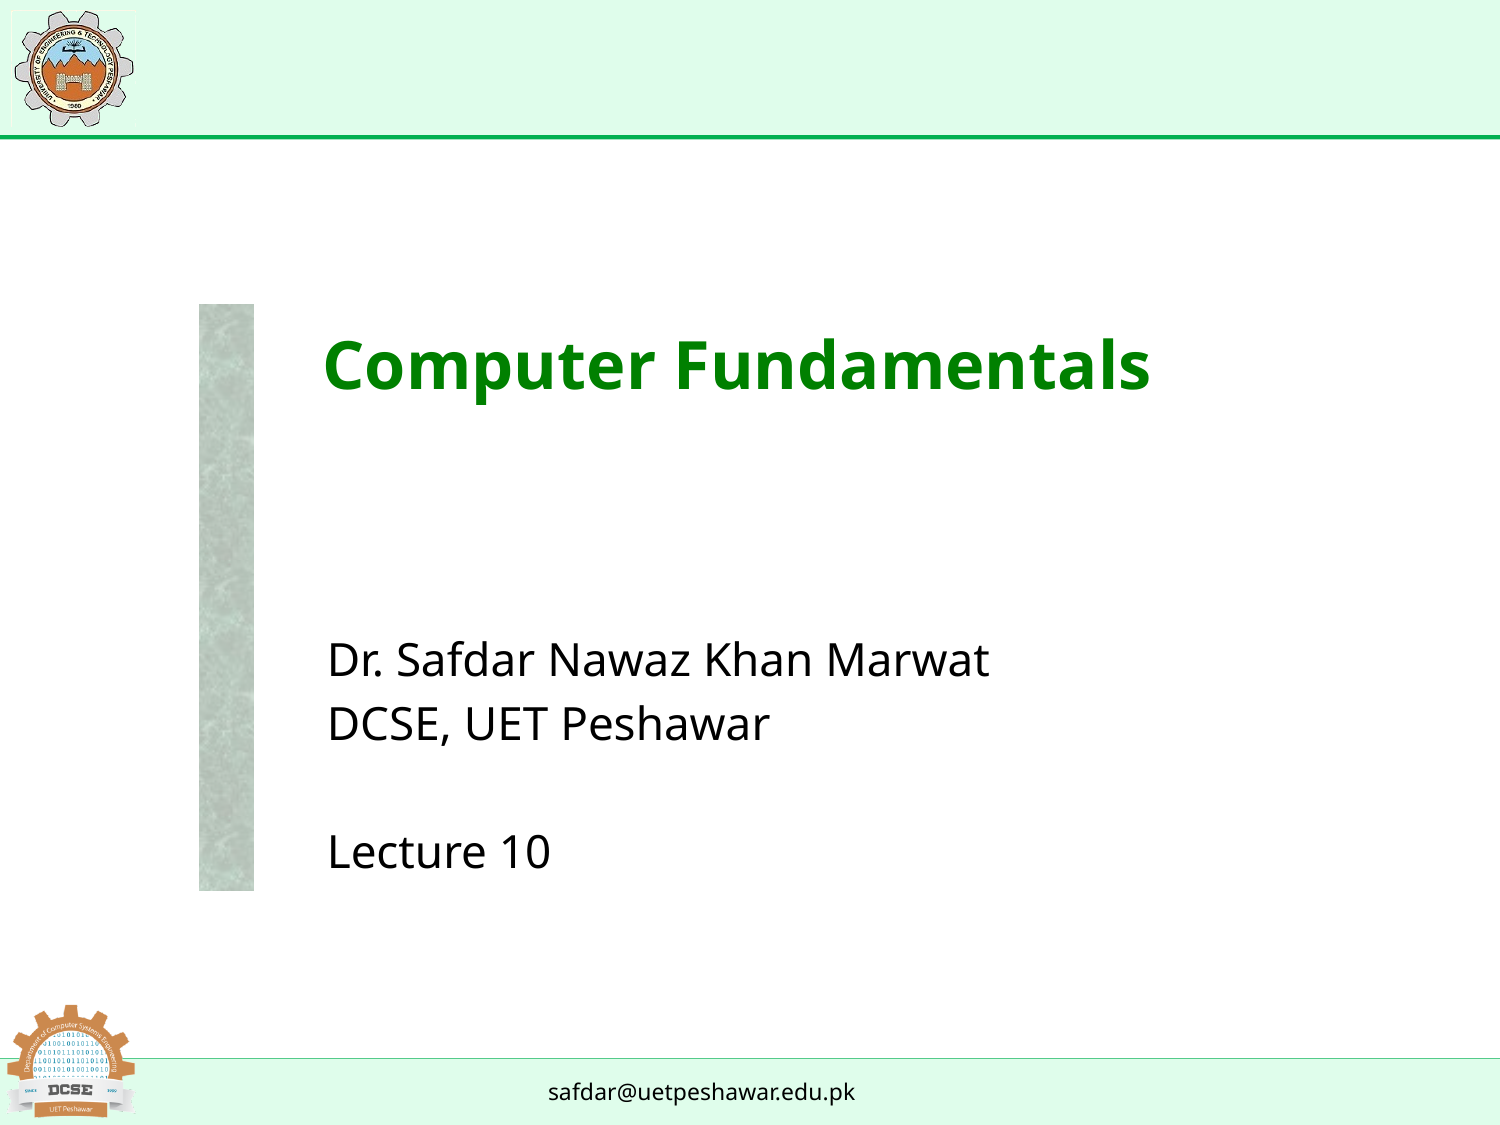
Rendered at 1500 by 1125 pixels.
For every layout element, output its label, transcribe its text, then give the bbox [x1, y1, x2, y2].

picture [11, 10, 136, 127]
picture [5, 1004, 136, 1118]
title Computer Fundamentals [308, 316, 1400, 493]
list Dr. Safdar Nawaz Khan Marwat DCSE, UET Peshawar Lecture 10 [312, 623, 1318, 894]
